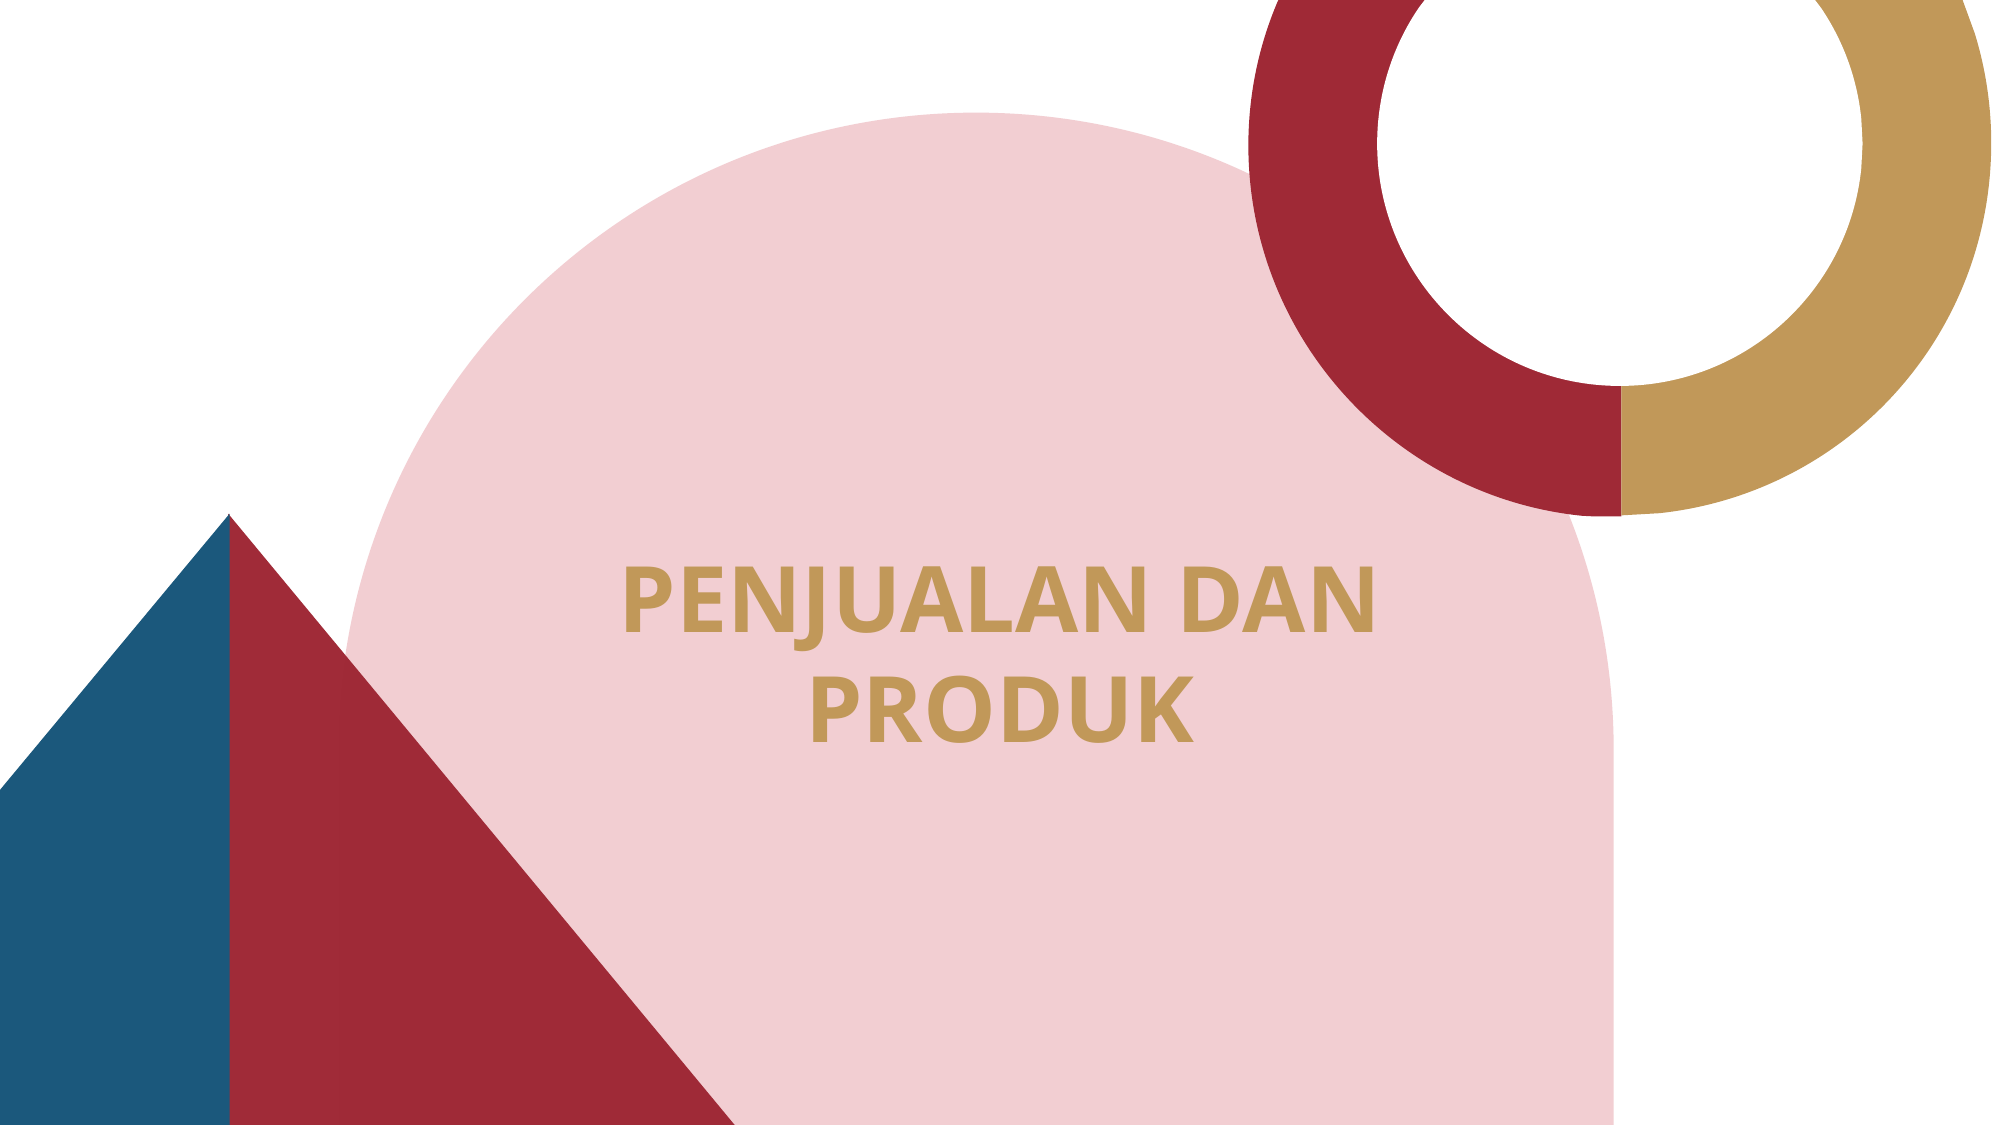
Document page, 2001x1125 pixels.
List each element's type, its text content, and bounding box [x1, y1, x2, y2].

title PENJUALAN DAN PRODUK [460, 533, 1540, 662]
